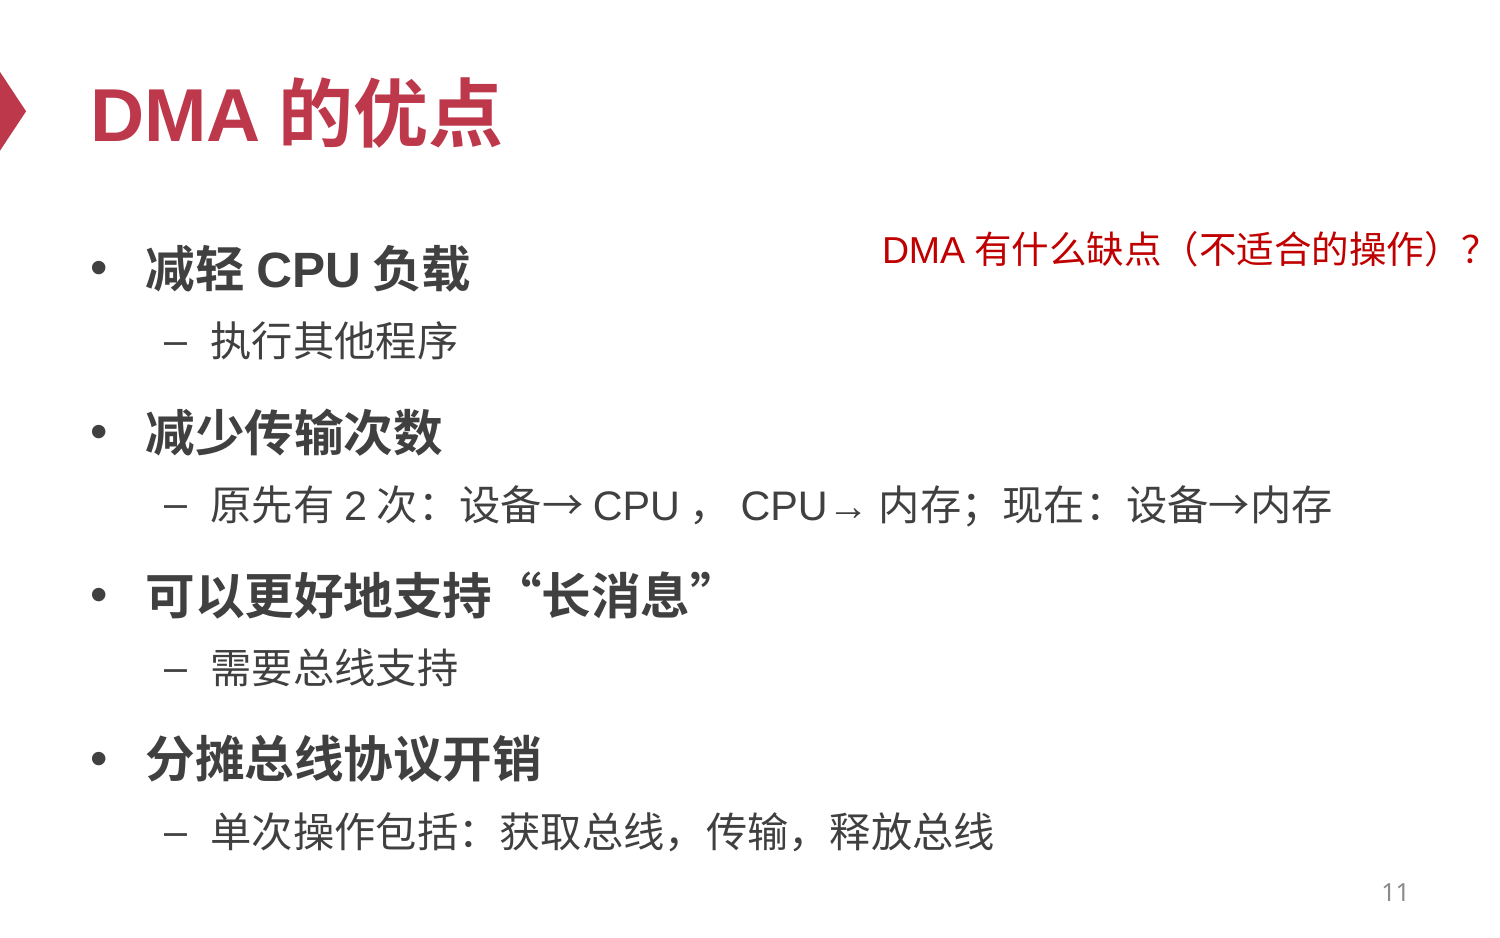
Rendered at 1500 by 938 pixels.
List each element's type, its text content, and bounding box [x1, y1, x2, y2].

slide_number 11 [1074, 868, 1425, 919]
list 减轻CPU负载 执行其他程序 减少传输次数 原先有2次：设备→CPU，CPU→内存；现在：设备→内存 可以更好地支持“长消息” 需要总线支持 分摊总线协议开销 单次操作包括：获取总线，传输，释放总线 [75, 218, 1425, 869]
title DMA的优点 [75, 37, 1425, 186]
text_box DMA有什么缺点（不适合的操作）？ [867, 218, 1500, 279]
